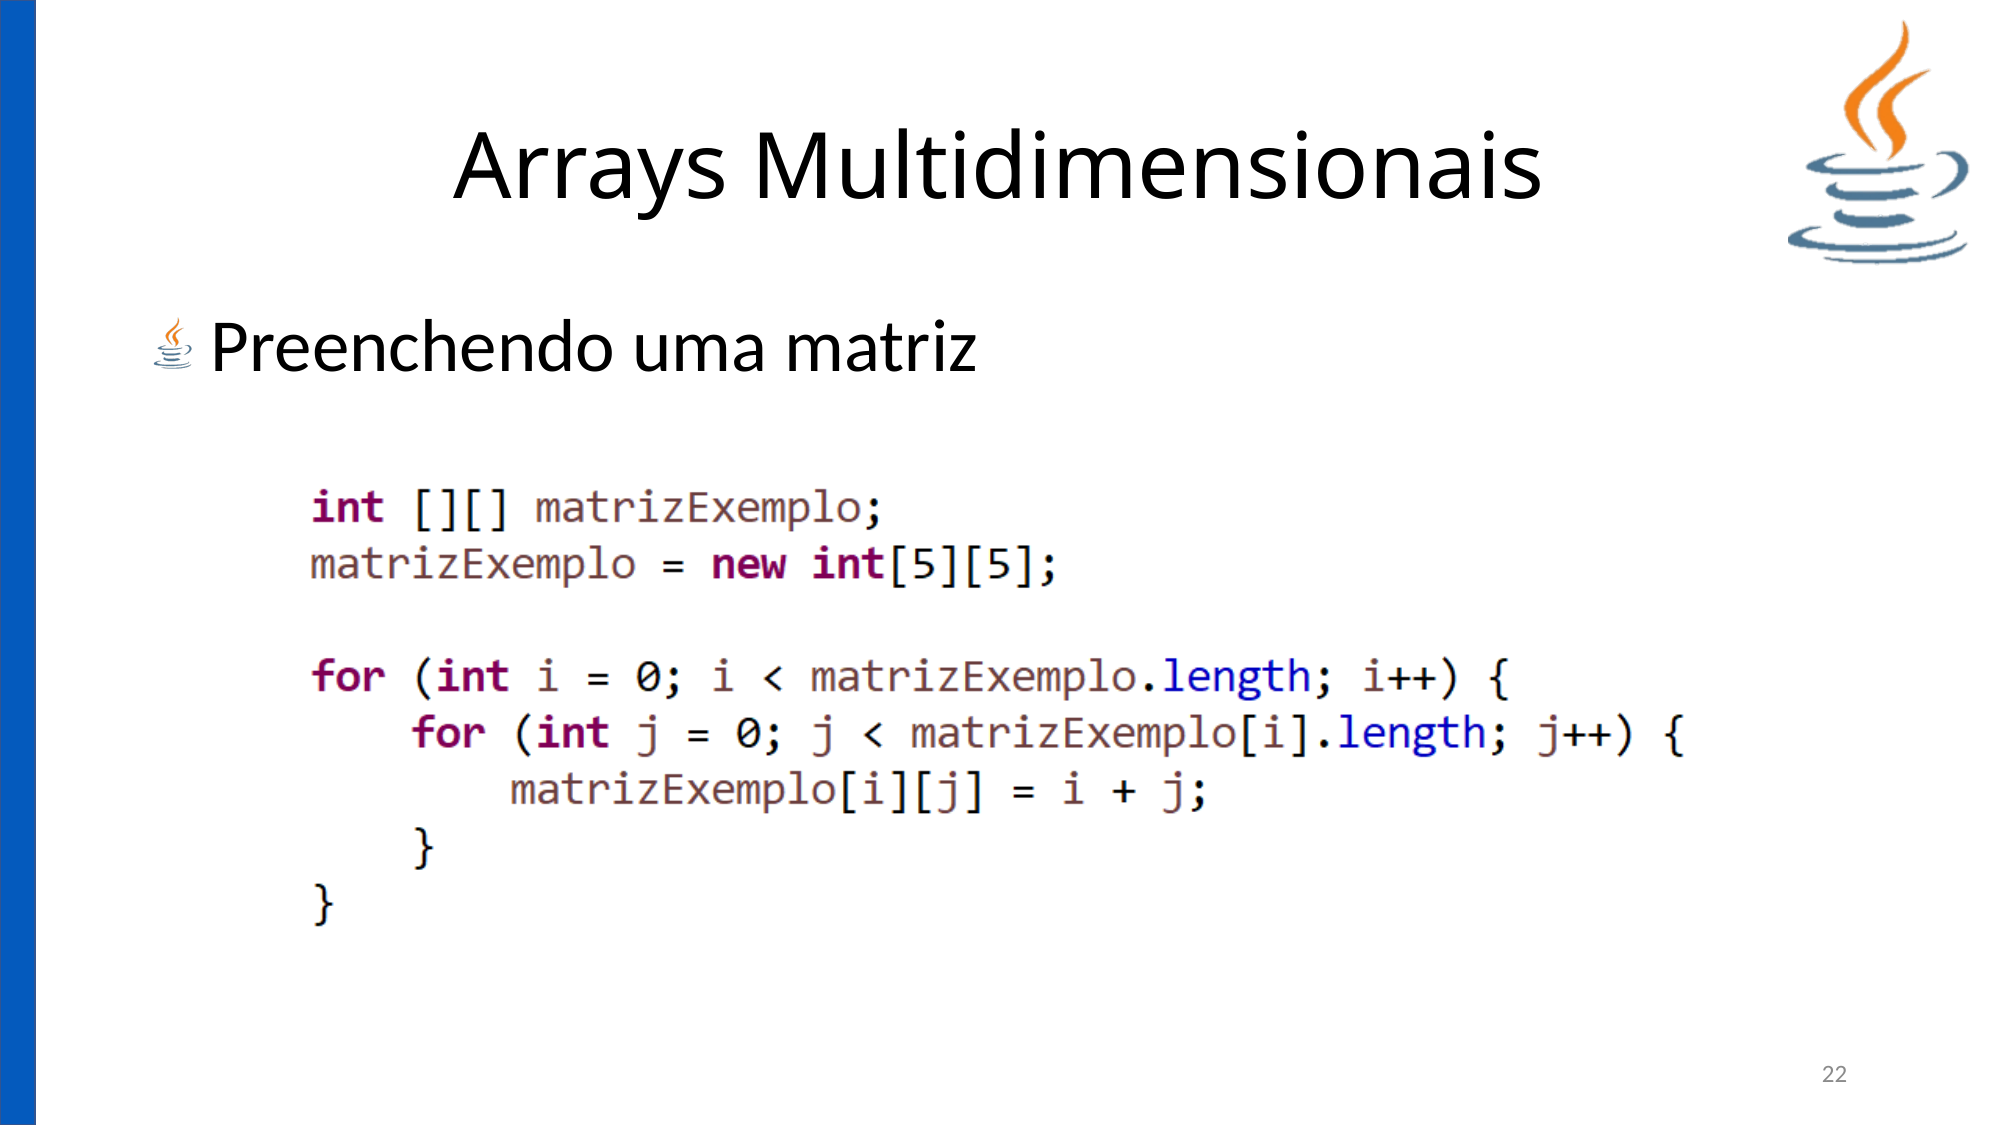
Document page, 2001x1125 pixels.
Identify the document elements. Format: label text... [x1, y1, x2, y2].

picture [1779, 15, 1982, 270]
title Arrays Multidimensionais [137, 59, 1863, 278]
picture [152, 316, 194, 370]
slide_number 22 [1412, 1042, 1863, 1103]
picture [304, 469, 1710, 942]
list Preenchendo uma matriz [137, 299, 1948, 1014]
text_box [0, 0, 36, 1125]
